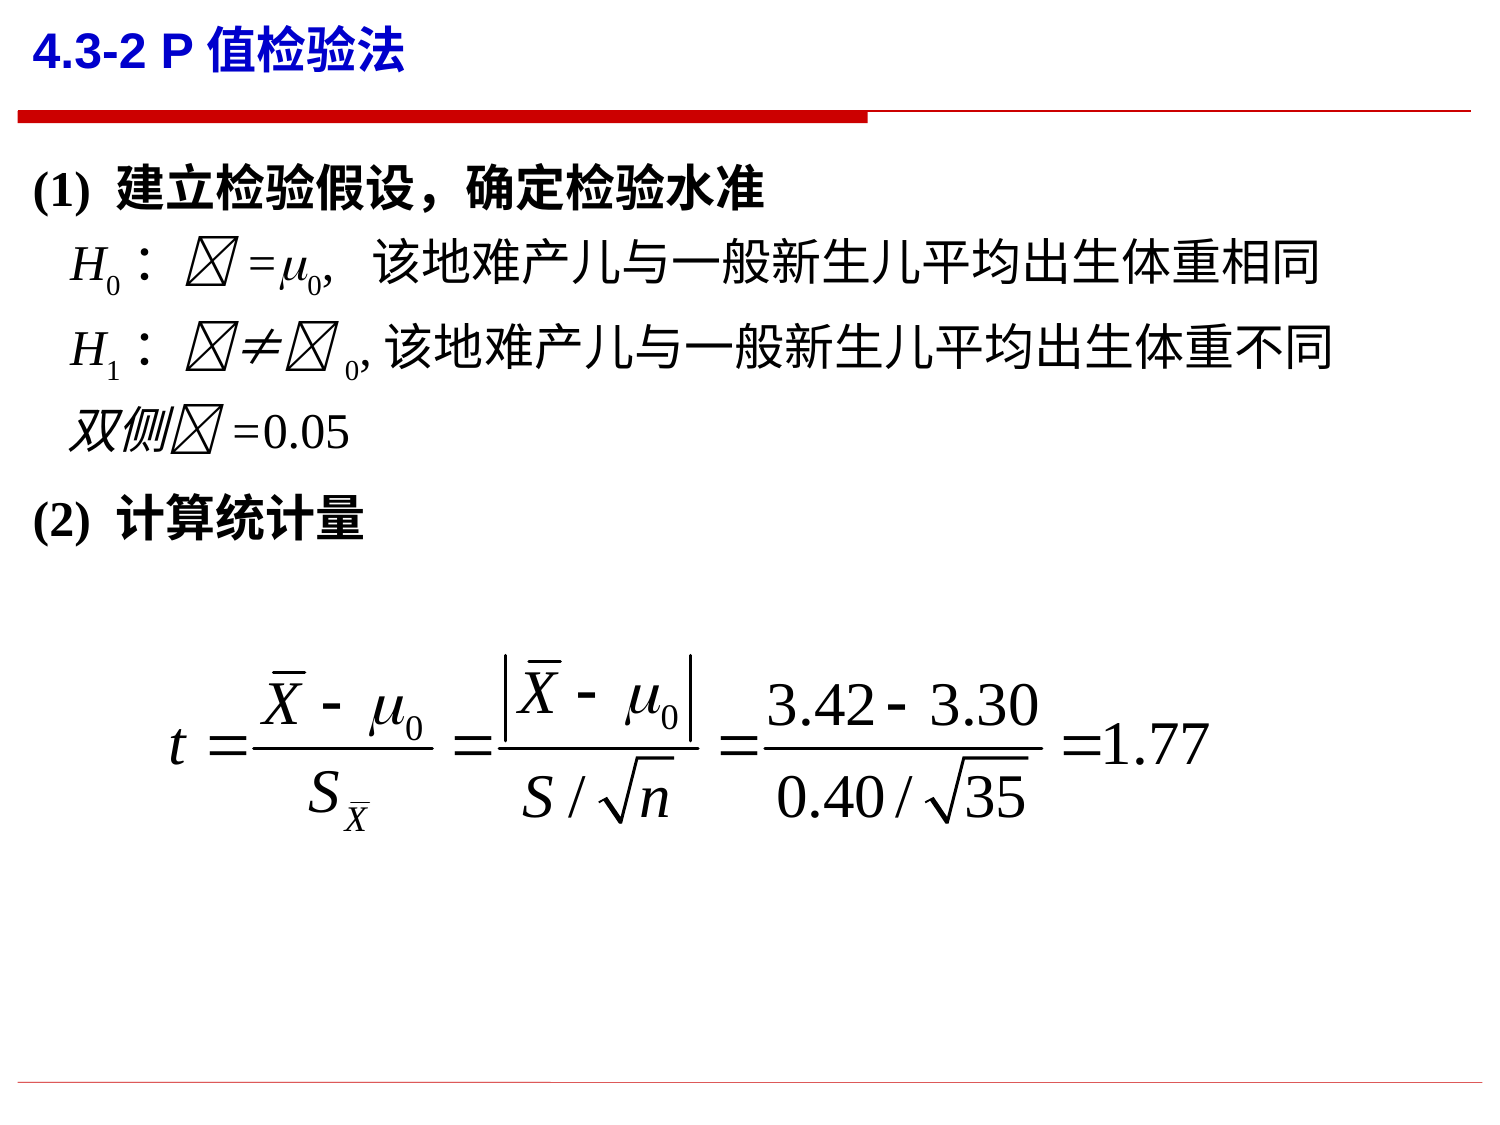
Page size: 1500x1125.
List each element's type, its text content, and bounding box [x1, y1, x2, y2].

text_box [160, 645, 1223, 846]
list (1) 建立检验假设，确定检验水准 H0：=0, 该地难产儿与一般新生儿平均出生体重相同 H1：≠0,该地难产儿与一般新生儿平均出生体重不同 双侧=0.05 (2) 计算统计量 [17, 137, 1483, 1071]
title 4.3-2 P值检验法 [17, 22, 1483, 87]
